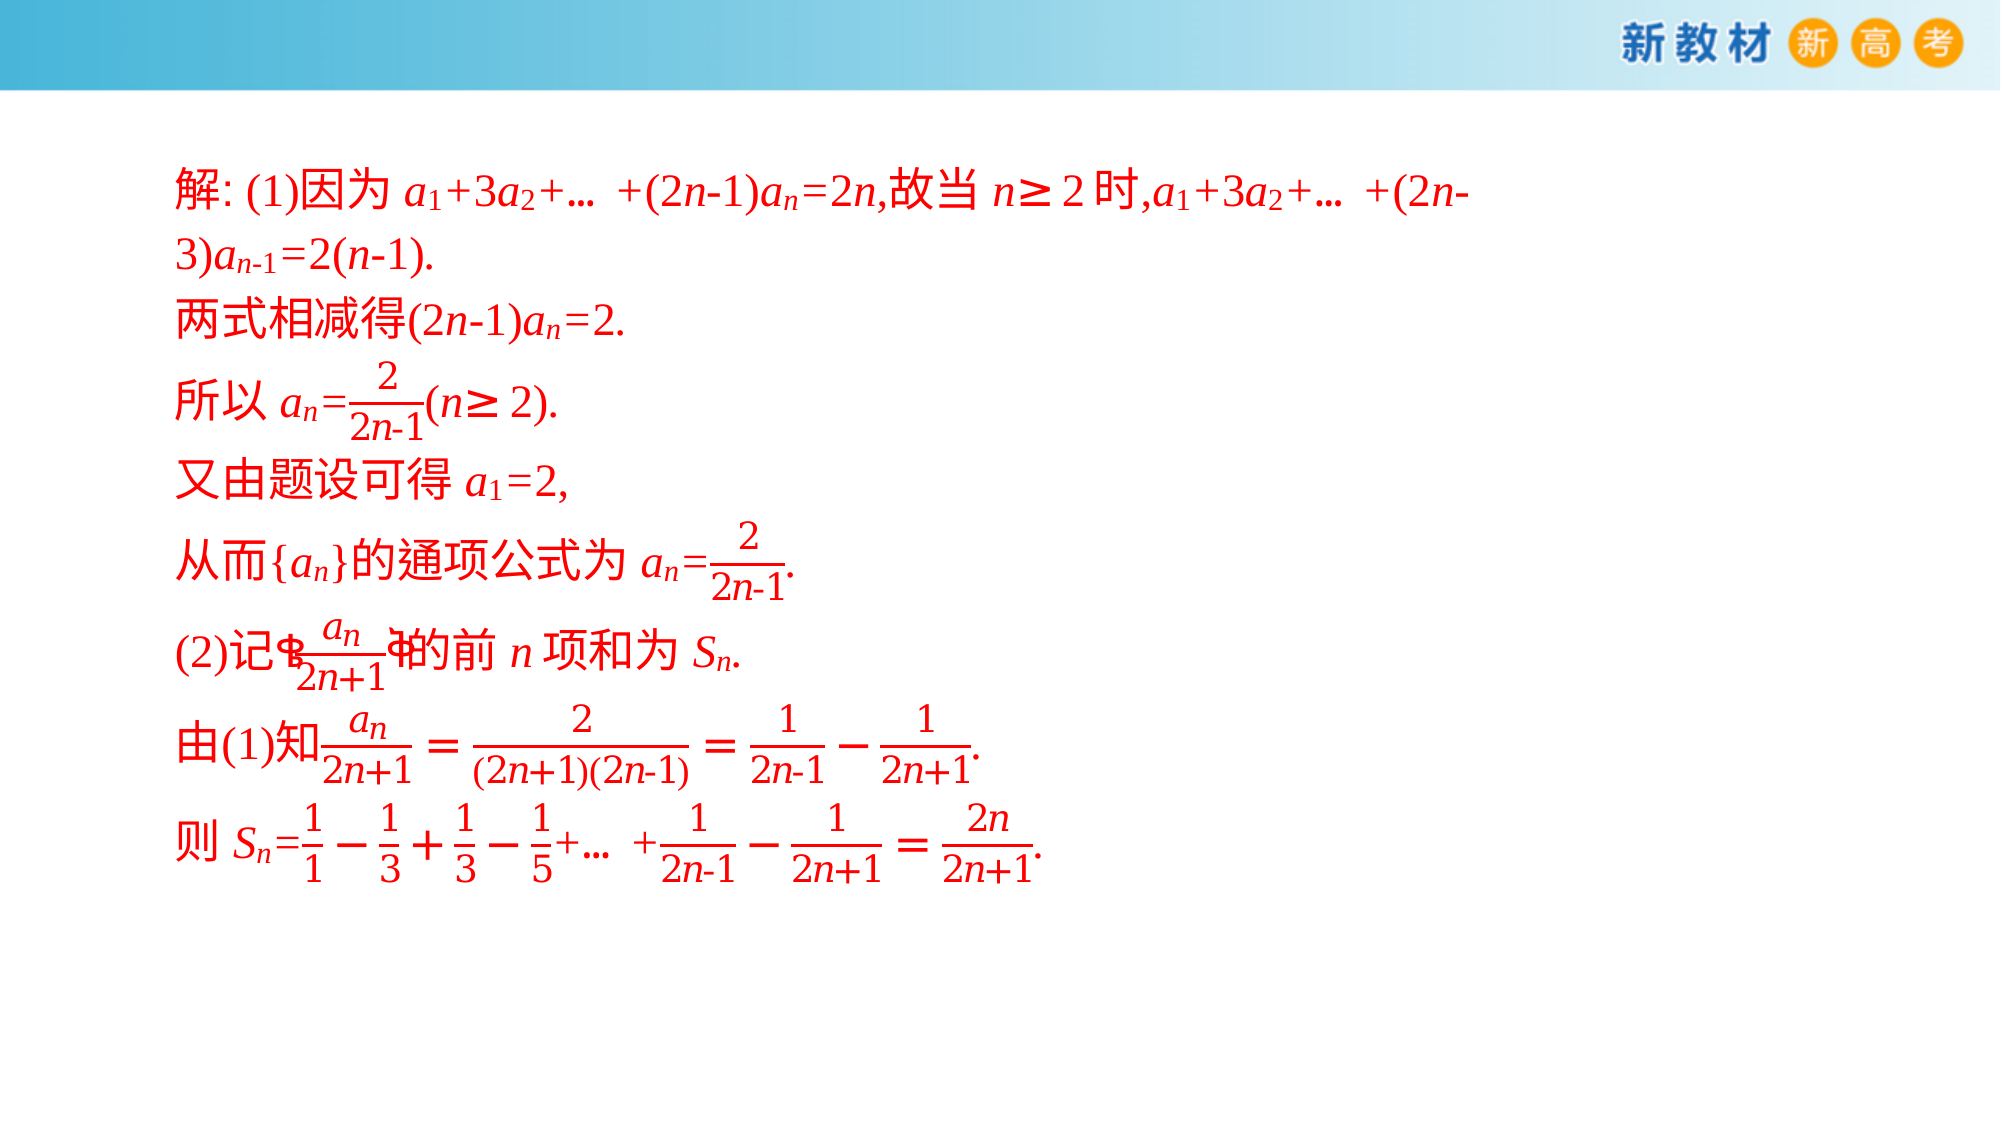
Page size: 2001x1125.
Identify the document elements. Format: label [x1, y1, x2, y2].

picture [0, 0, 2001, 1125]
text_box [174, 159, 1509, 936]
